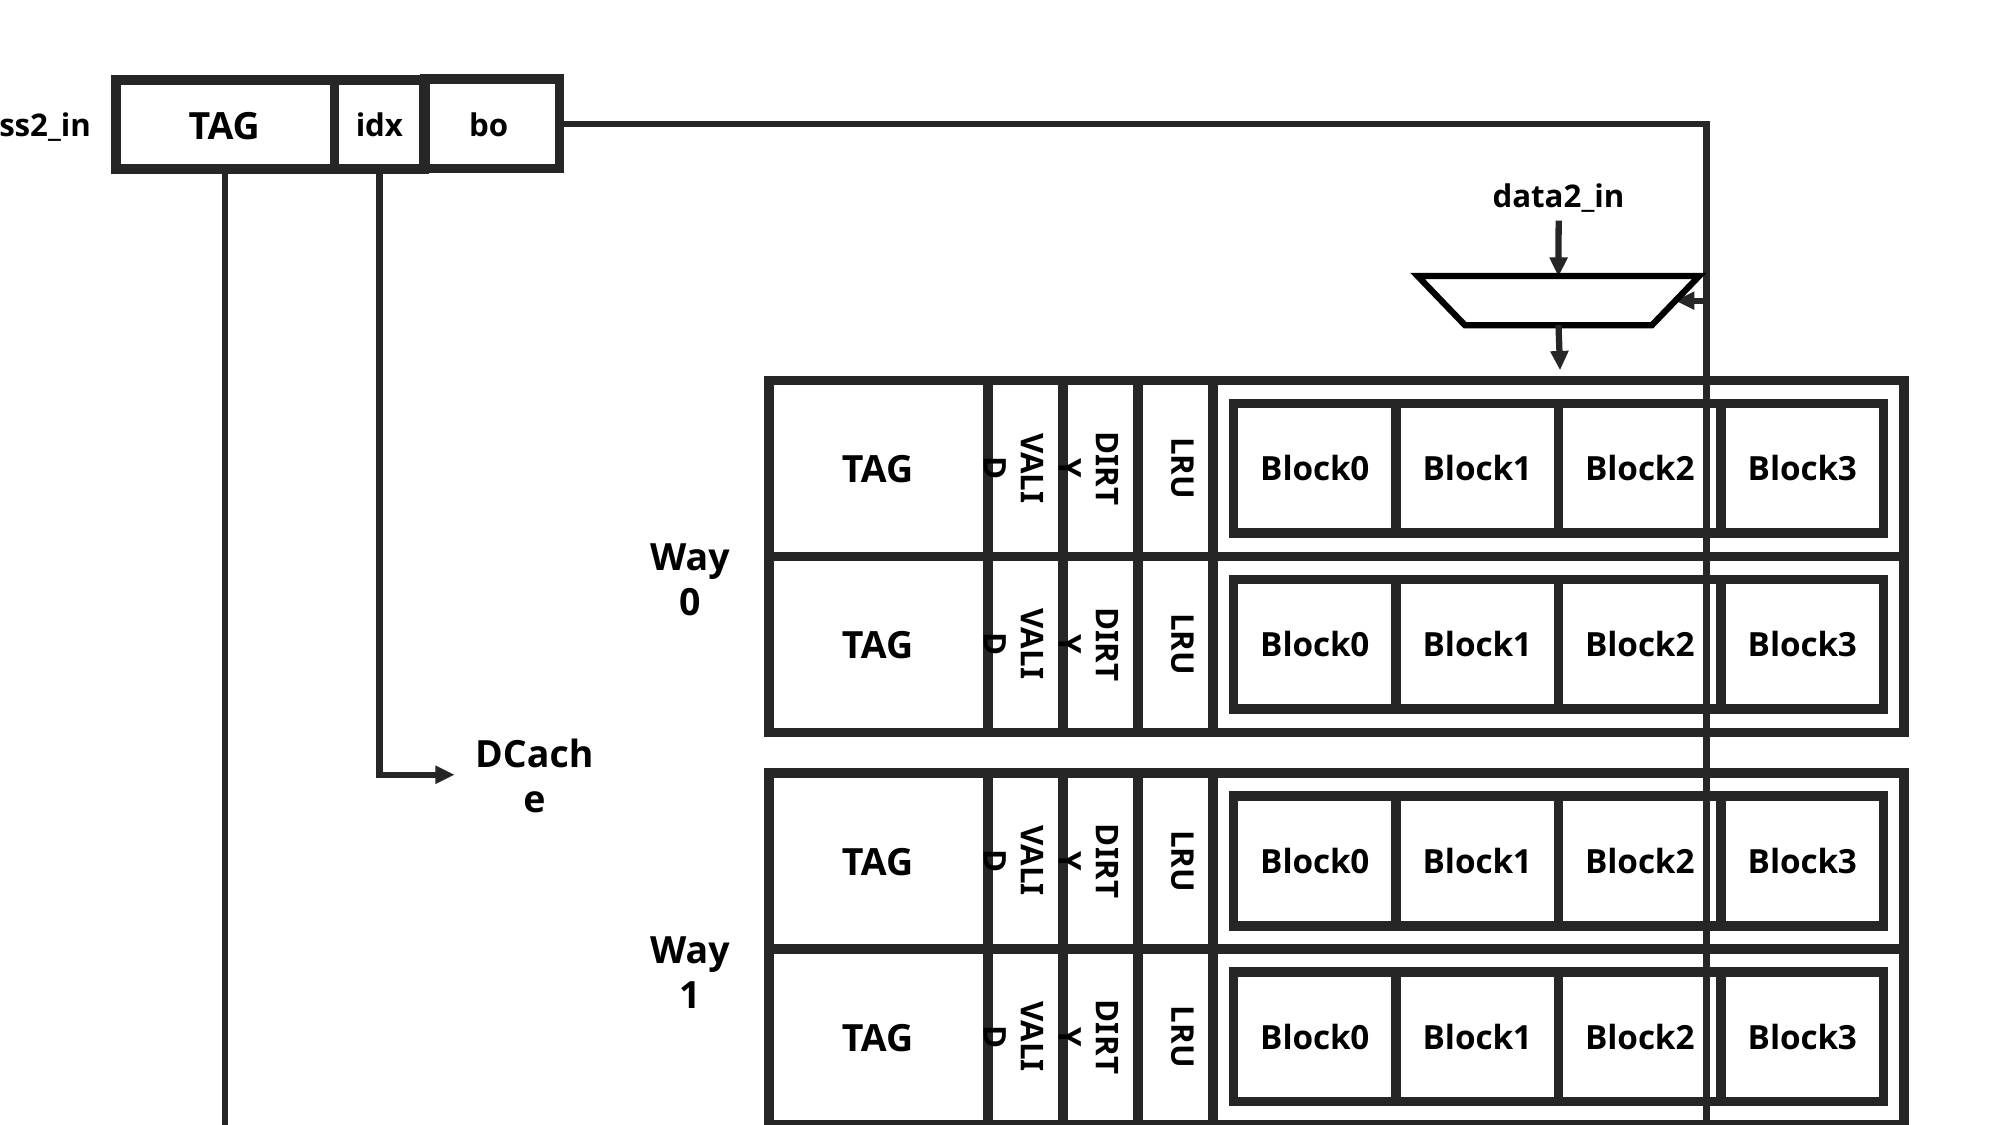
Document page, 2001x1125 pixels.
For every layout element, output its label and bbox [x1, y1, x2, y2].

text_box [0, 79, 1904, 1125]
